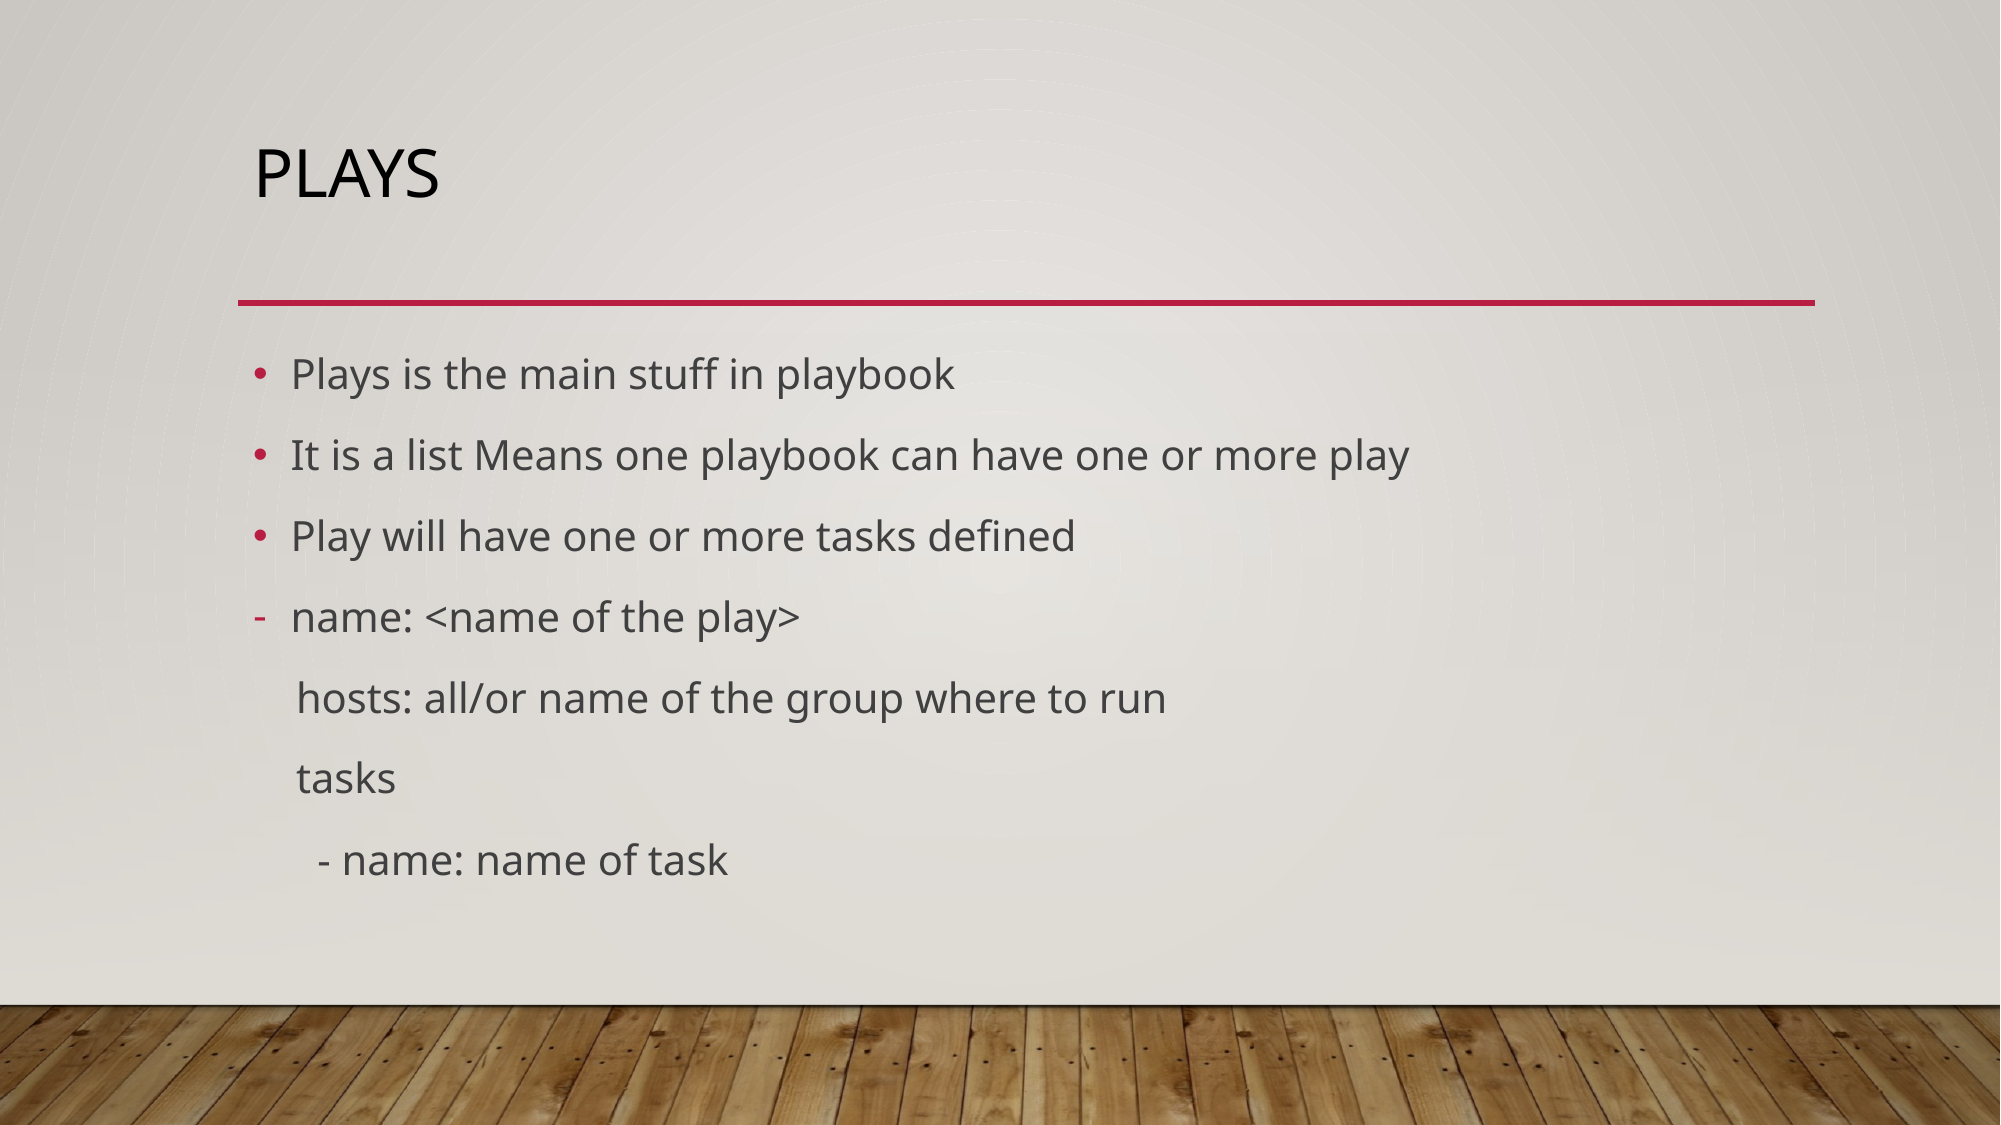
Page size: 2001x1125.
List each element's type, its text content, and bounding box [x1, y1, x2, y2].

list Plays is the main stuff in playbook It is a list Means one playbook can have one or more play Play will have one or more tasks defined name: <name of the play> hosts: all/or name of the group where to run tasks - name: name of task [238, 330, 1814, 897]
picture [0, 1005, 2000, 1125]
title Plays [238, 131, 1814, 305]
